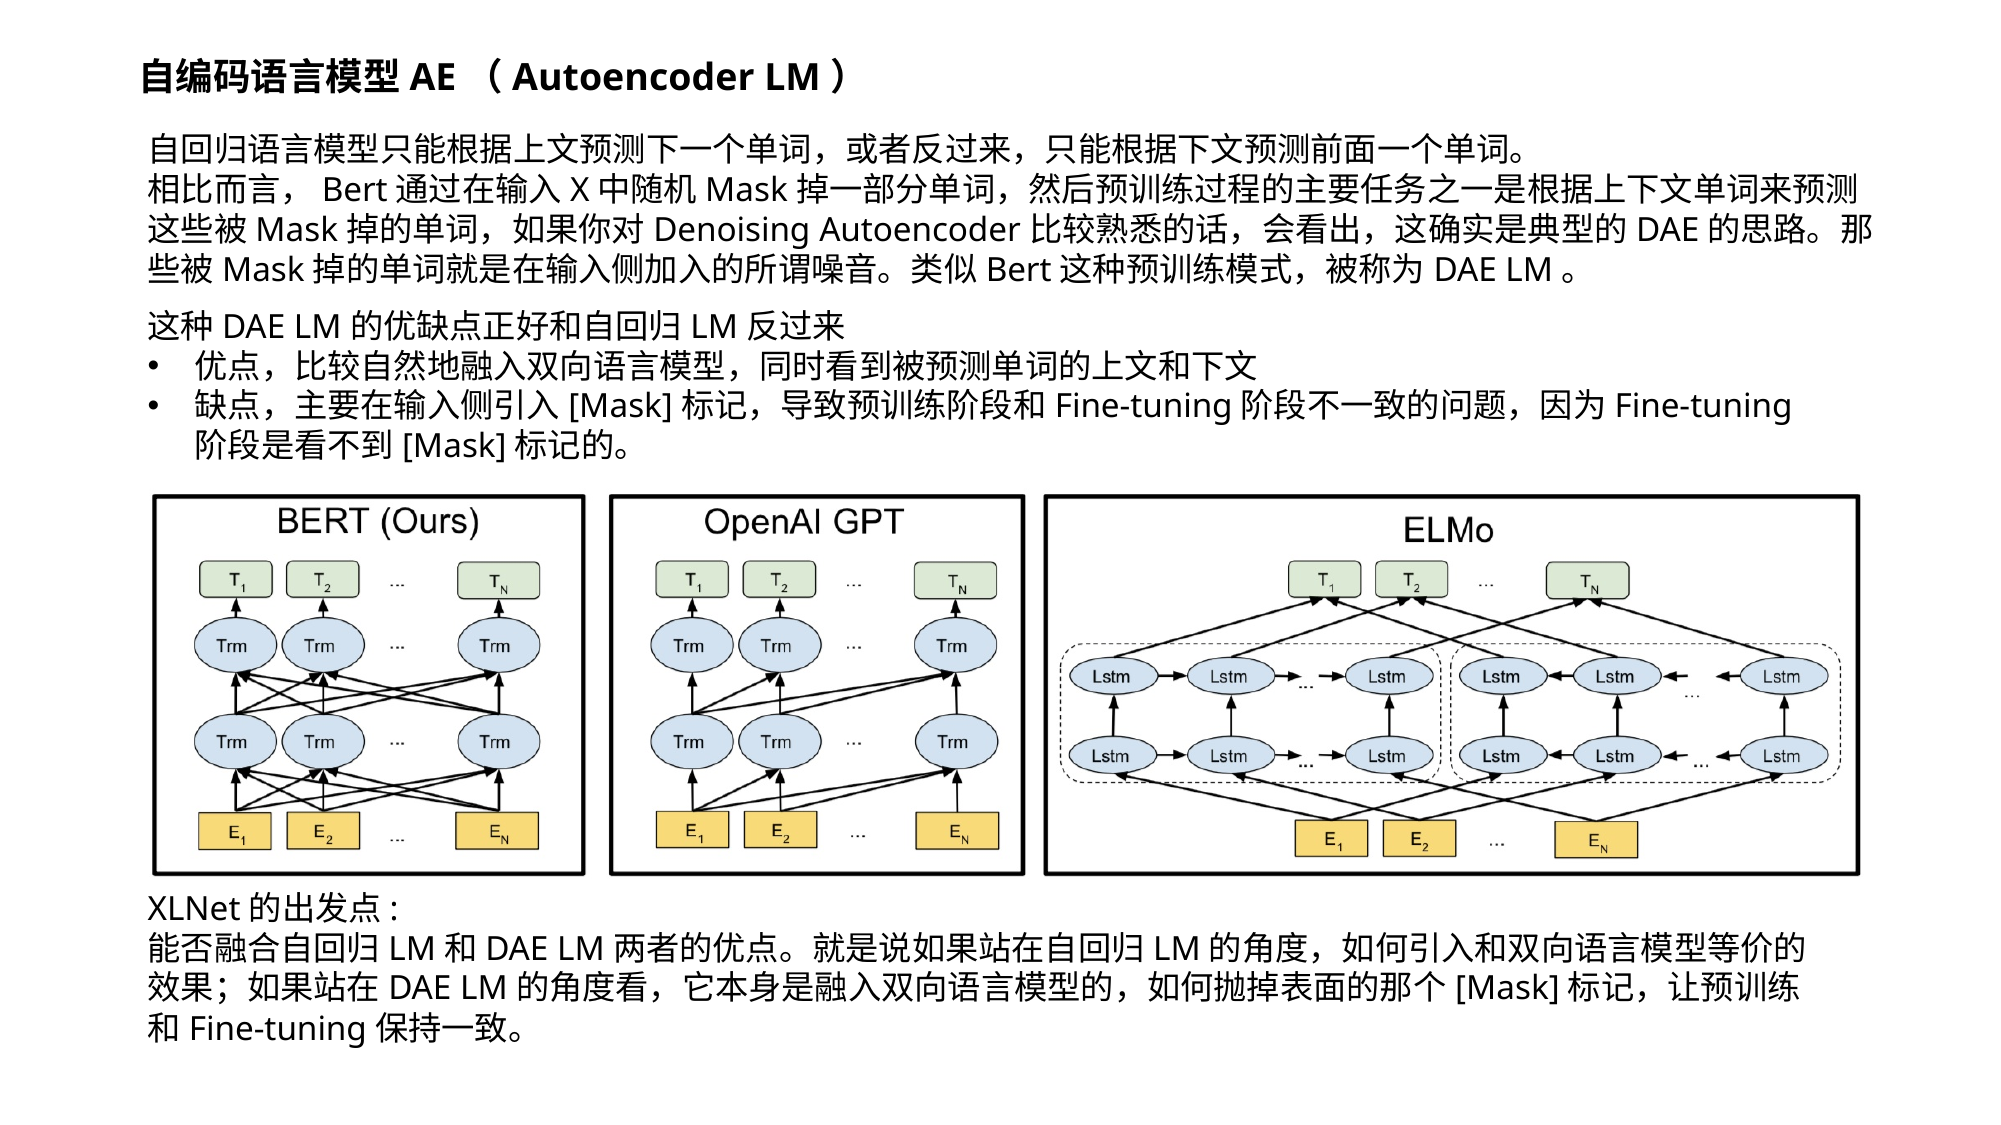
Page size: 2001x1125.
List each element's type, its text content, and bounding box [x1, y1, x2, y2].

text_box XLNet的出发点: 能否融合自回归LM和DAE LM两者的优点。就是说如果站在自回归LM的角度，如何引入和双向语言模型等价的效果；如果站在DAE LM的角度看，它本身是融入双向语言模型的，如何抛掉表面的那个[Mask]标记，让预训练和Fine-tuning保持一致。 [132, 879, 1825, 1054]
picture [146, 485, 1865, 880]
text_box 这种DAE LM的优缺点正好和自回归LM反过来 优点，比较自然地融入双向语言模型，同时看到被预测单词的上文和下文 缺点，主要在输入侧引入[Mask]标记，导致预训练阶段和Fine-tuning阶段不一致的问题，因为Fine-tuning阶段是看不到[Mask]标记的。 [132, 297, 1834, 472]
text_box 自编码语言模型AE（Autoencoder LM） [123, 45, 883, 106]
text_box 自回归语言模型只能根据上文预测下一个单词，或者反过来，只能根据下文预测前面一个单词。 相比而言，Bert通过在输入X中随机Mask掉一部分单词，然后预训练过程的主要任务之一是根据上下文单词来预测这些被Mask掉的单词，如果你对Denoising Autoencoder比较熟悉的话，会看出，这确实是典型的DAE的思路。那些被Mask掉的单词就是在输入侧加入的所谓噪音。类似Bert这种预训练模式，被称为DAE LM。 [132, 120, 1897, 296]
